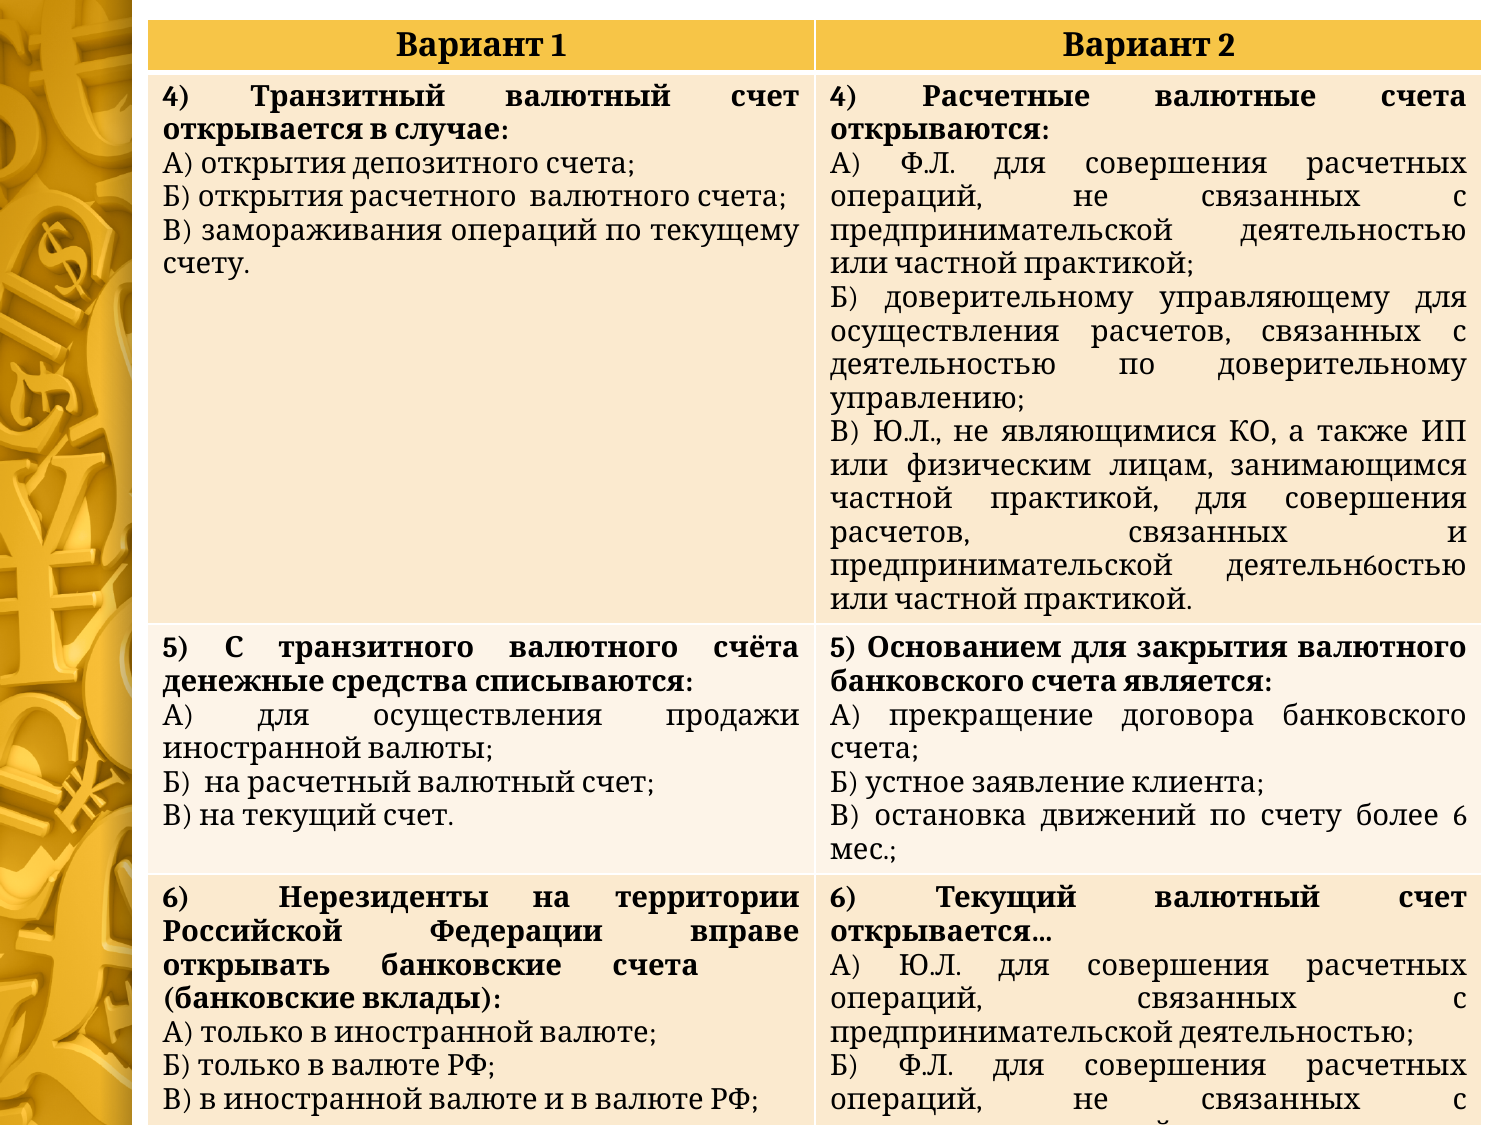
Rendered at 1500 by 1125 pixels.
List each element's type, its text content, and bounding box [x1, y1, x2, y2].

picture [0, 0, 132, 1125]
table_cell 4) Транзитный валютный счет открывается в случае: А) открытия депозитного счета; Б) открытия расчетного валютного счета; В) замораживания операций по текущему счету. [148, 75, 814, 623]
table_cell 6) Нерезиденты на территории Российской Федерации вправе открывать банковские счета (банковские вклады): А) только в иностранной валюте; Б) только в валюте РФ; В) в иностранной валюте и в валюте РФ; [148, 875, 814, 1125]
table_cell 5) Основанием для закрытия валютного банковского счета является: А) прекращение договора банковского счета; Б) устное заявление клиента; В) остановка движений по счету более 6 мес.; [816, 625, 1481, 873]
table_header Вариант 1 [148, 20, 814, 70]
table_cell 4) Расчетные валютные счета открываются: А) Ф.Л. для совершения расчетных операций, не связанных с предпринимательской деятельностью или частной практикой; Б) доверительному управляющему для осуществления расчетов, связанных с деятельностью по доверительному управлению; В) Ю.Л., не являющимися КО, а также ИП или физическим лицам, занимающимся частной практикой, для совершения расчетов, связанных и предпринимательской деятельн6остью или частной практикой. [816, 75, 1481, 623]
table_cell 6) Текущий валютный счет открывается… А) Ю.Л. для совершения расчетных операций, связанных с предпринимательской деятельностью; Б) Ф.Л. для совершения расчетных операций, не связанных с предпринимательской деятельностью или частной практикой; В) юридическим и физическим лицам. [816, 875, 1481, 1125]
table_header Вариант 2 [816, 20, 1481, 70]
table_cell 5) С транзитного валютного счёта денежные средства списываются: А) для осуществления продажи иностранной валюты; Б) на расчетный валютный счет; В) на текущий счет. [148, 625, 814, 873]
